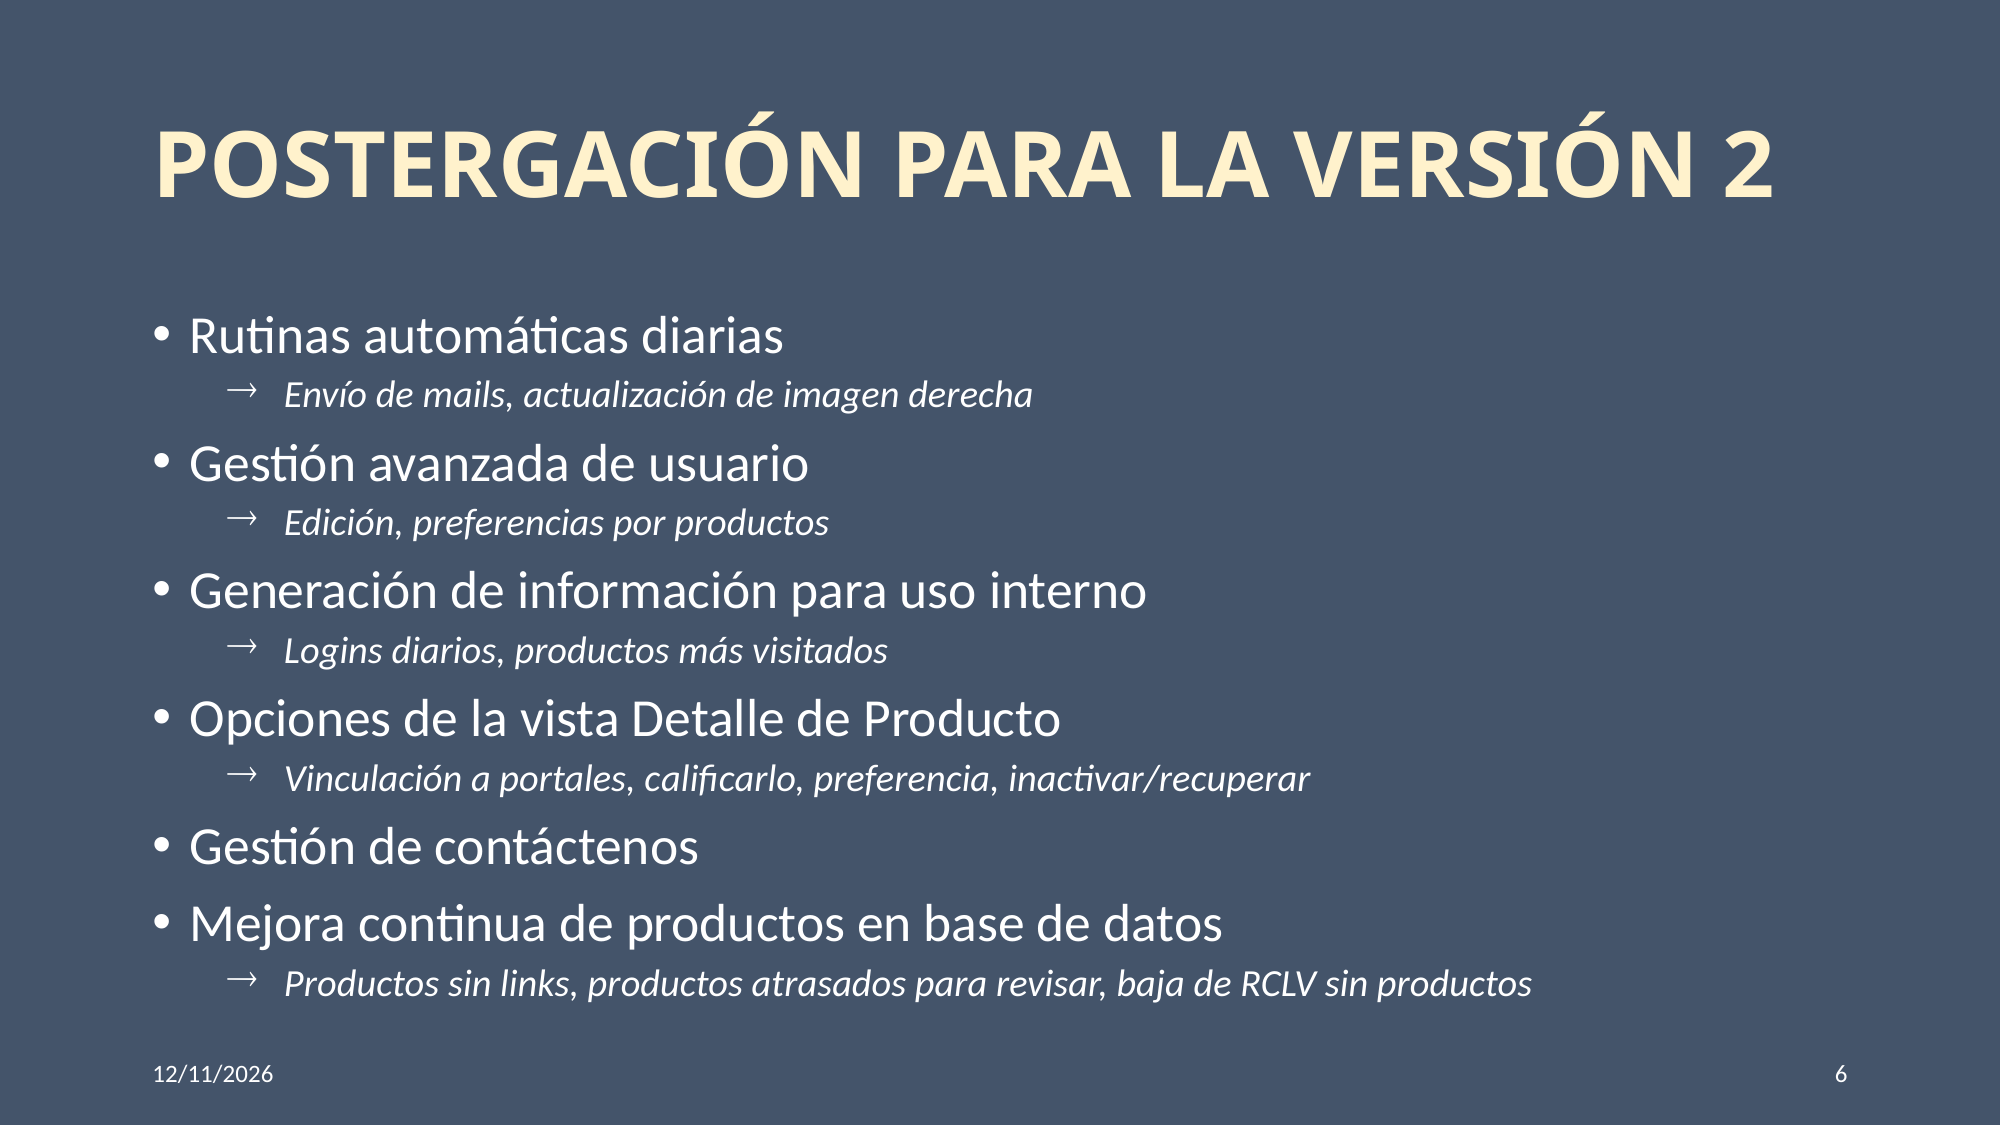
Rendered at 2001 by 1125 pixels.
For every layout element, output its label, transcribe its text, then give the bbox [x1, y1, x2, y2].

slide_number 6 [1412, 1042, 1863, 1103]
list Rutinas automáticas diarias Envío de mails, actualización de imagen derecha Gestión avanzada de usuario Edición, preferencias por productos Generación de información para uso interno Logins diarios, productos más visitados Opciones de la vista Detalle de Producto Vinculación a portales, calificarlo, preferencia, inactivar/recuperar Gestión de contáctenos Mejora continua de productos en base de datos Productos sin links, productos atrasados para revisar, baja de RCLV sin productos [137, 299, 1863, 1014]
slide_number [137, 1042, 588, 1103]
title Postergación para la Versión 2 [137, 111, 1863, 227]
